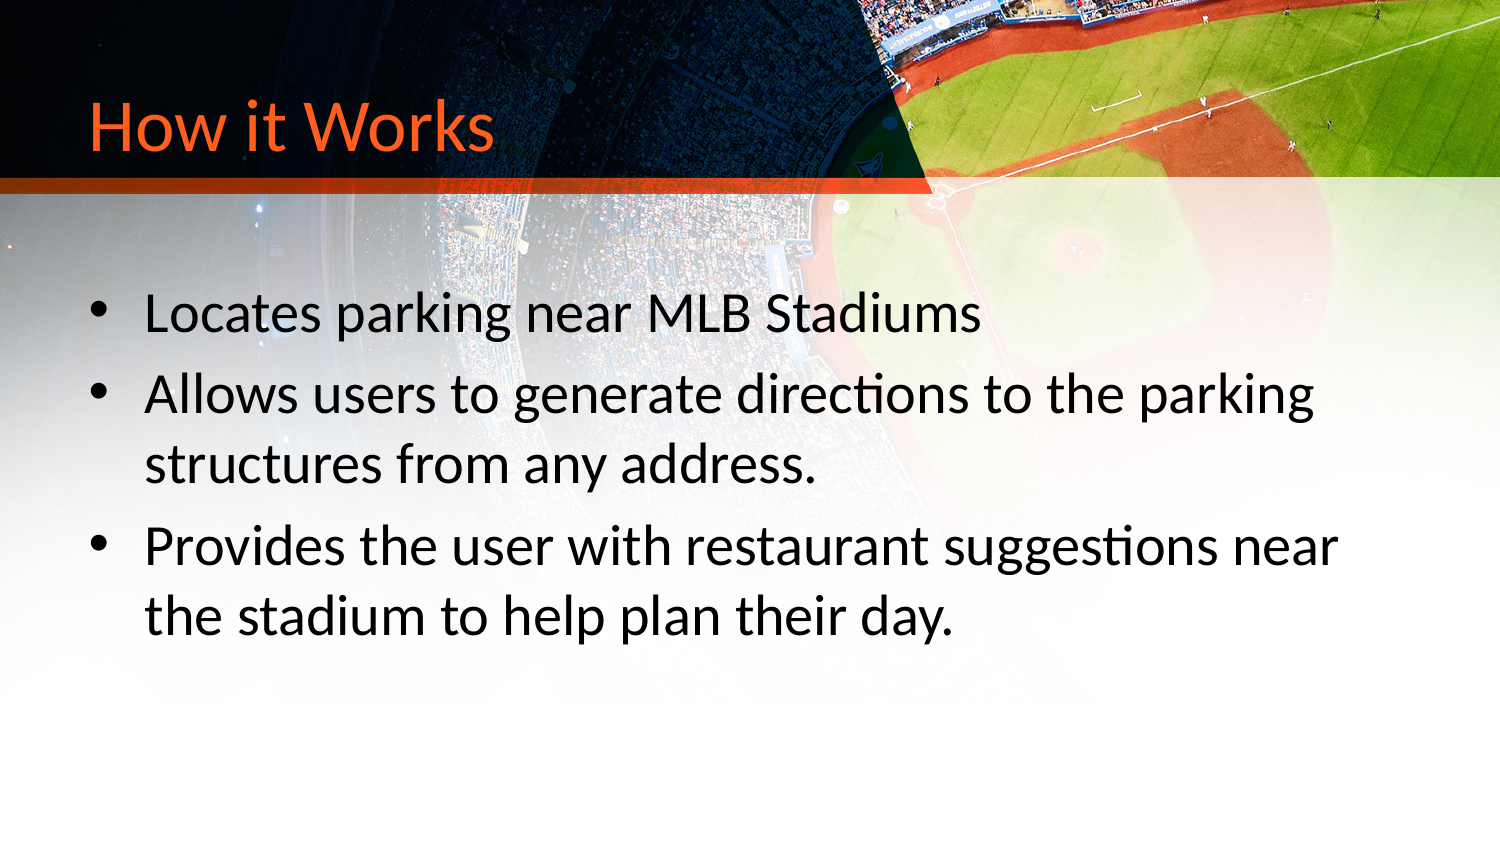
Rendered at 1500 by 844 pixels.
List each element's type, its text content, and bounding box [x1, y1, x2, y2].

picture [0, 0, 1500, 844]
list Locates parking near MLB Stadiums Allows users to generate directions to the parking structures from any address. Provides the user with restaurant suggestions near the stadium to help plan their day. [73, 196, 1427, 773]
title How it Works [73, 46, 1427, 196]
